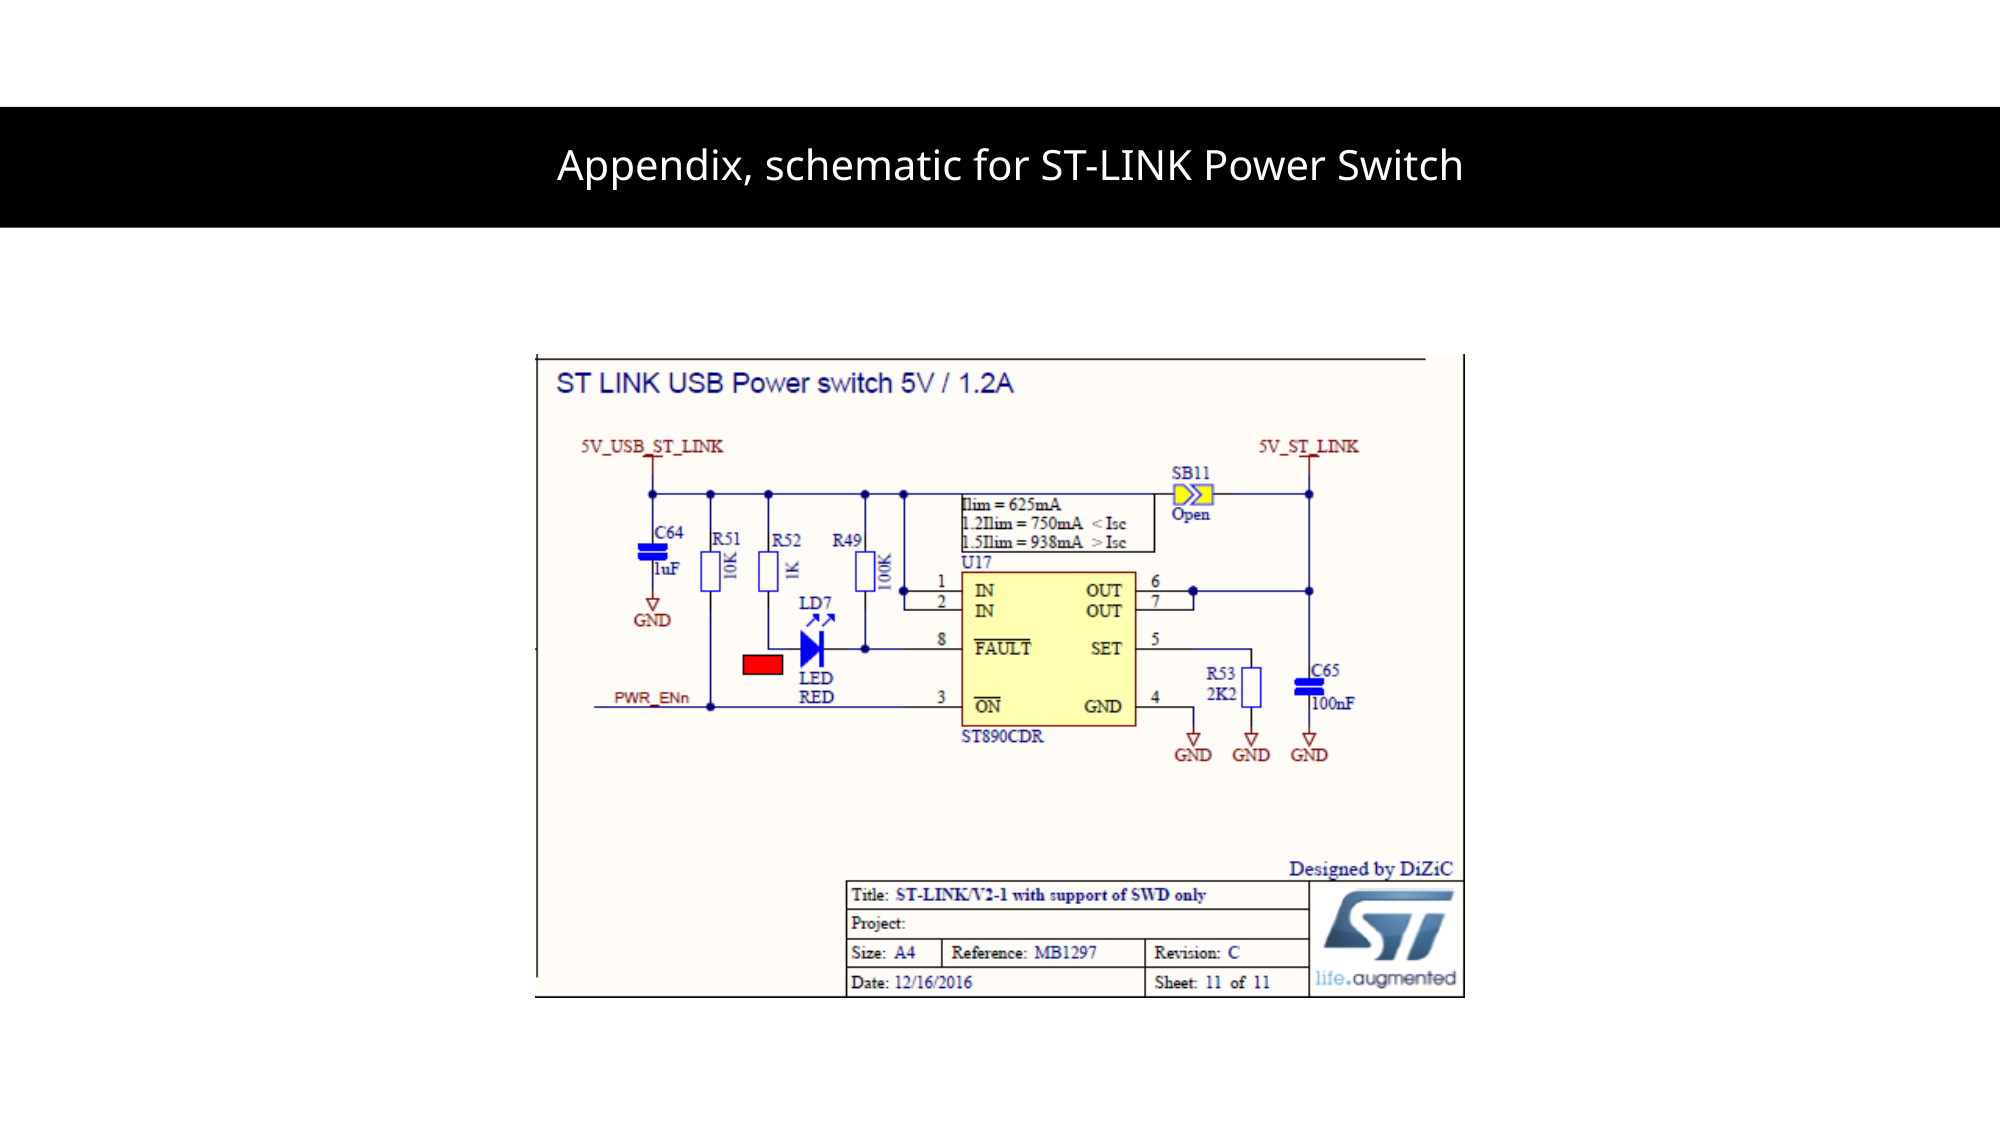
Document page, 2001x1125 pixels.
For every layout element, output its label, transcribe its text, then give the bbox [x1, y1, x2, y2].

text_box [0, 106, 2000, 229]
title Appendix, schematic for ST-LINK Power Switch [91, 105, 1931, 228]
picture [535, 354, 1465, 998]
